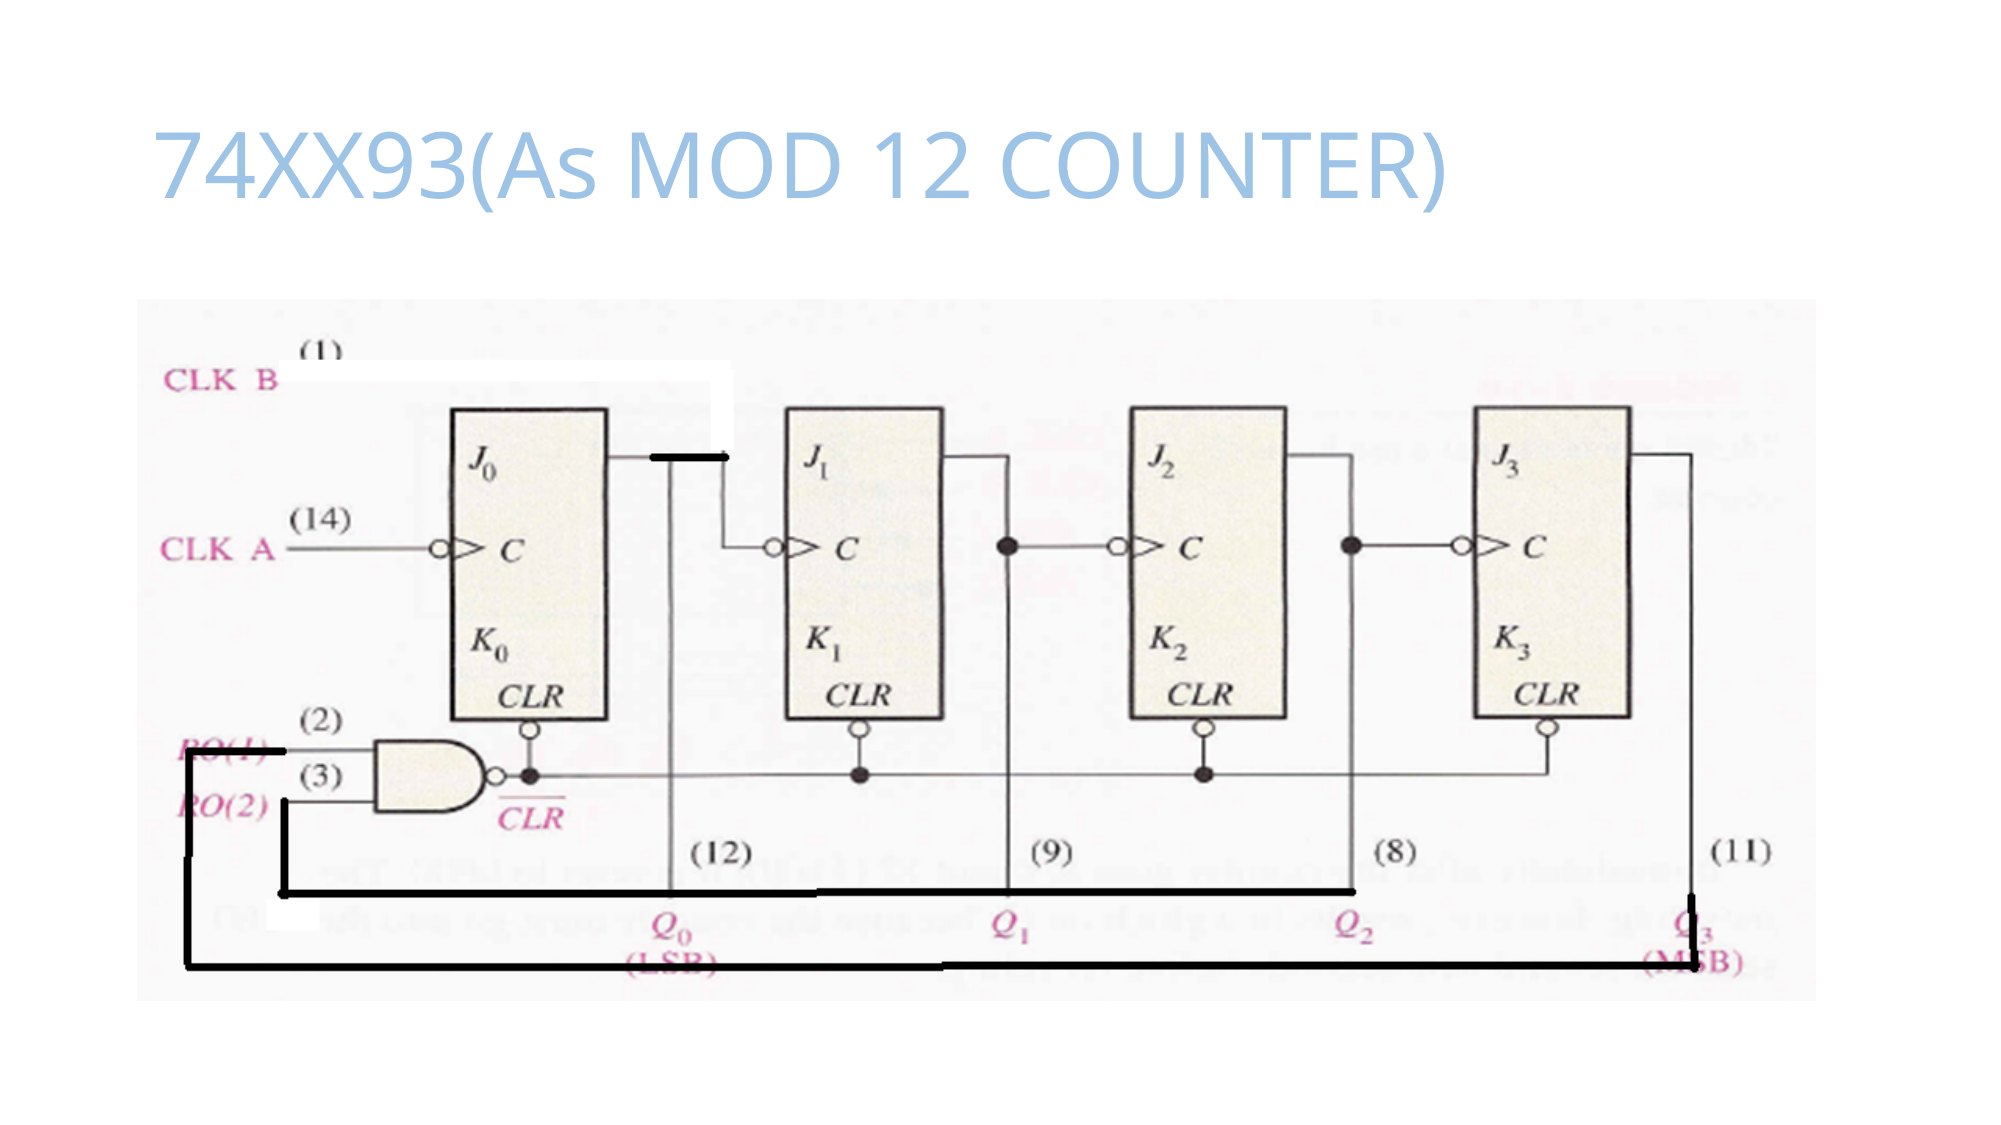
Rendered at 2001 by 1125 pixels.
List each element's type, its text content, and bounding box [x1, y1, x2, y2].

picture [137, 299, 1816, 1001]
title 74XX93(As MOD 12 COUNTER) [137, 59, 1863, 278]
